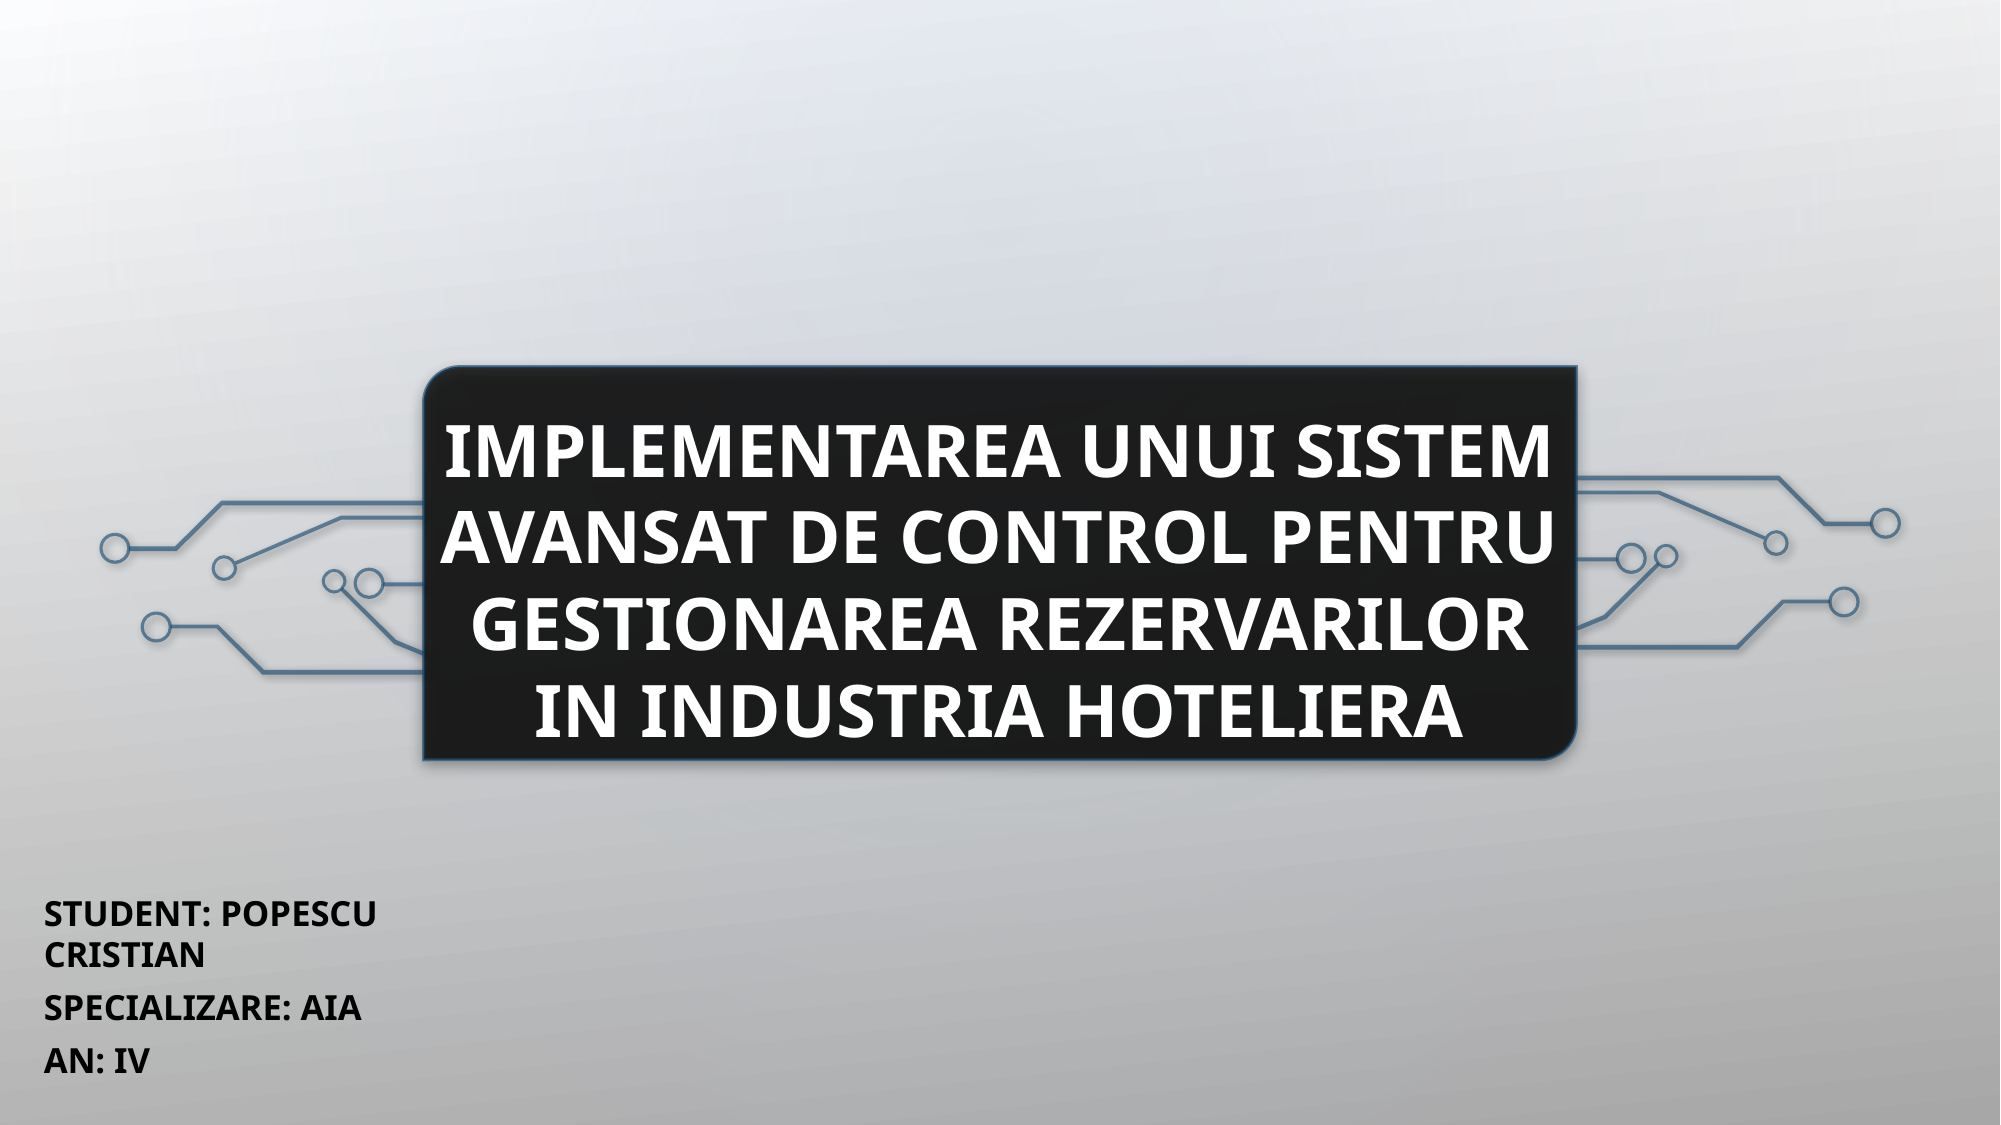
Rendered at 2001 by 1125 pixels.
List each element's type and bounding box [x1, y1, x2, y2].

text_box [99, 475, 1902, 675]
text_box [0, 0, 2000, 1125]
